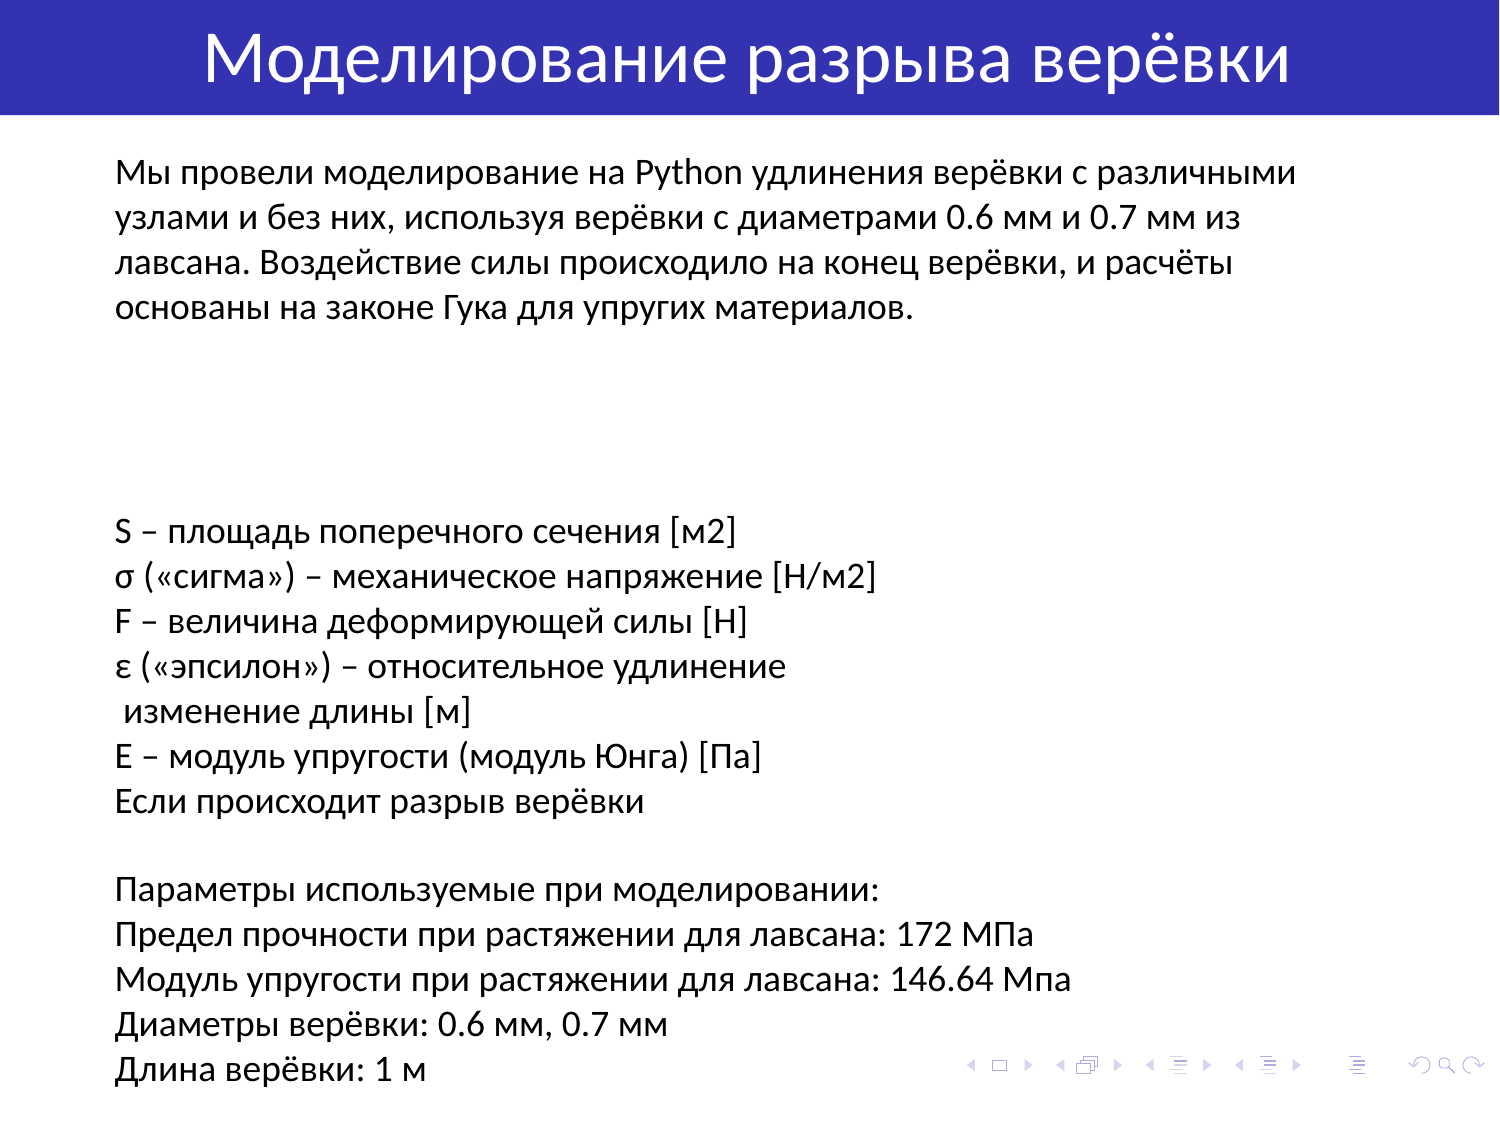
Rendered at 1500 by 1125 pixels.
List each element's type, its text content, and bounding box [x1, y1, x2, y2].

text_box S – площадь поперечного сечения [м2] σ («сигма») – механическое напряжение [Н/м2] F – величина деформирующей силы [Н] ε («эпсилон») – относительное удлинение изменение длины [м] E – модуль упругости (модуль Юнга) [Па] Если происходит разрыв верёвки [99, 318, 1413, 829]
text_box Мы провели моделирование на Python удлинения верёвки с различными узлами и без них, используя верёвки с диаметрами 0.6 мм и 0.7 мм из лавсана. Воздействие силы происходило на конец верёвки, и расчёты основаны на законе Гука для упругих материалов. [99, 139, 1375, 318]
text_box Моделирование разрыва верёвки [187, 0, 1313, 105]
text_box Параметры используемые при моделировании: Предел прочности при растяжении для лавсана: 172 МПа Модуль упругости при растяжении для лавсана: 146.64 Мпа Диаметры верёвки: 0.6 мм, 0.7 мм Длина верёвки: 1 м [99, 856, 1325, 1097]
